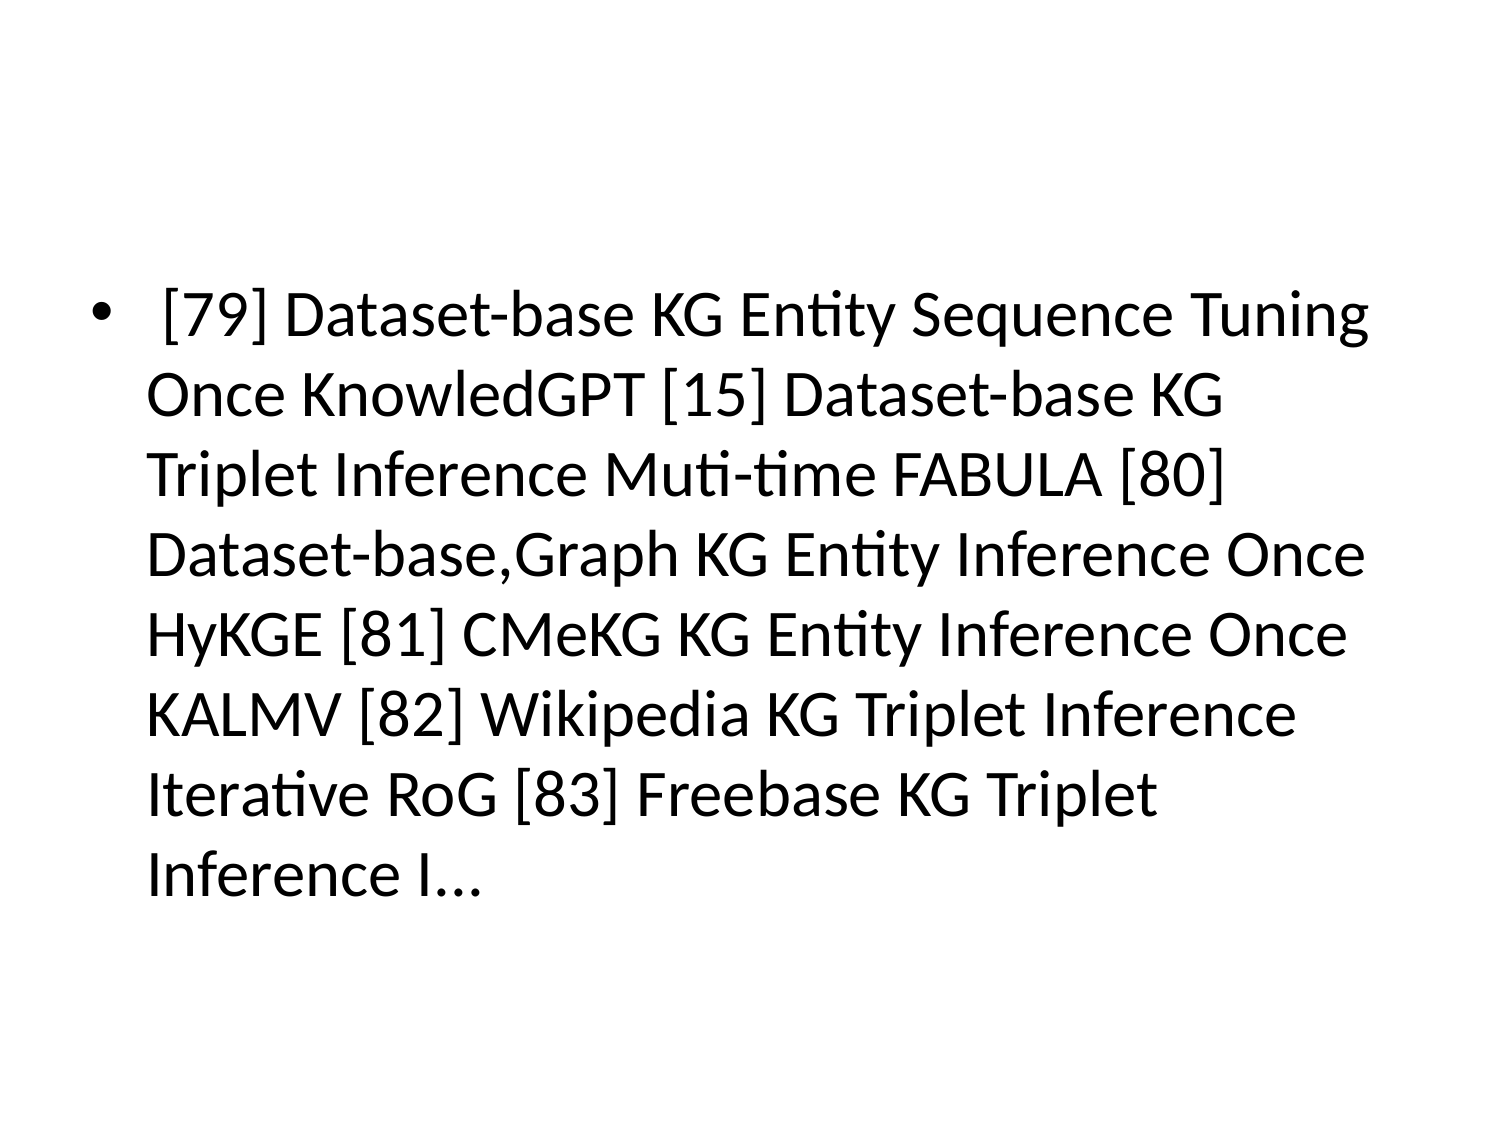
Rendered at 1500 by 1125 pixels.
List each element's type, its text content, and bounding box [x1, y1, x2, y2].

list [79] Dataset-base KG Entity Sequence Tuning Once KnowledGPT [15] Dataset-base KG Triplet Inference Muti-time FABULA [80] Dataset-base,Graph KG Entity Inference Once HyKGE [81] CMeKG KG Entity Inference Once KALMV [82] Wikipedia KG Triplet Inference Iterative RoG [83] Freebase KG Triplet Inference I... [75, 262, 1425, 1005]
